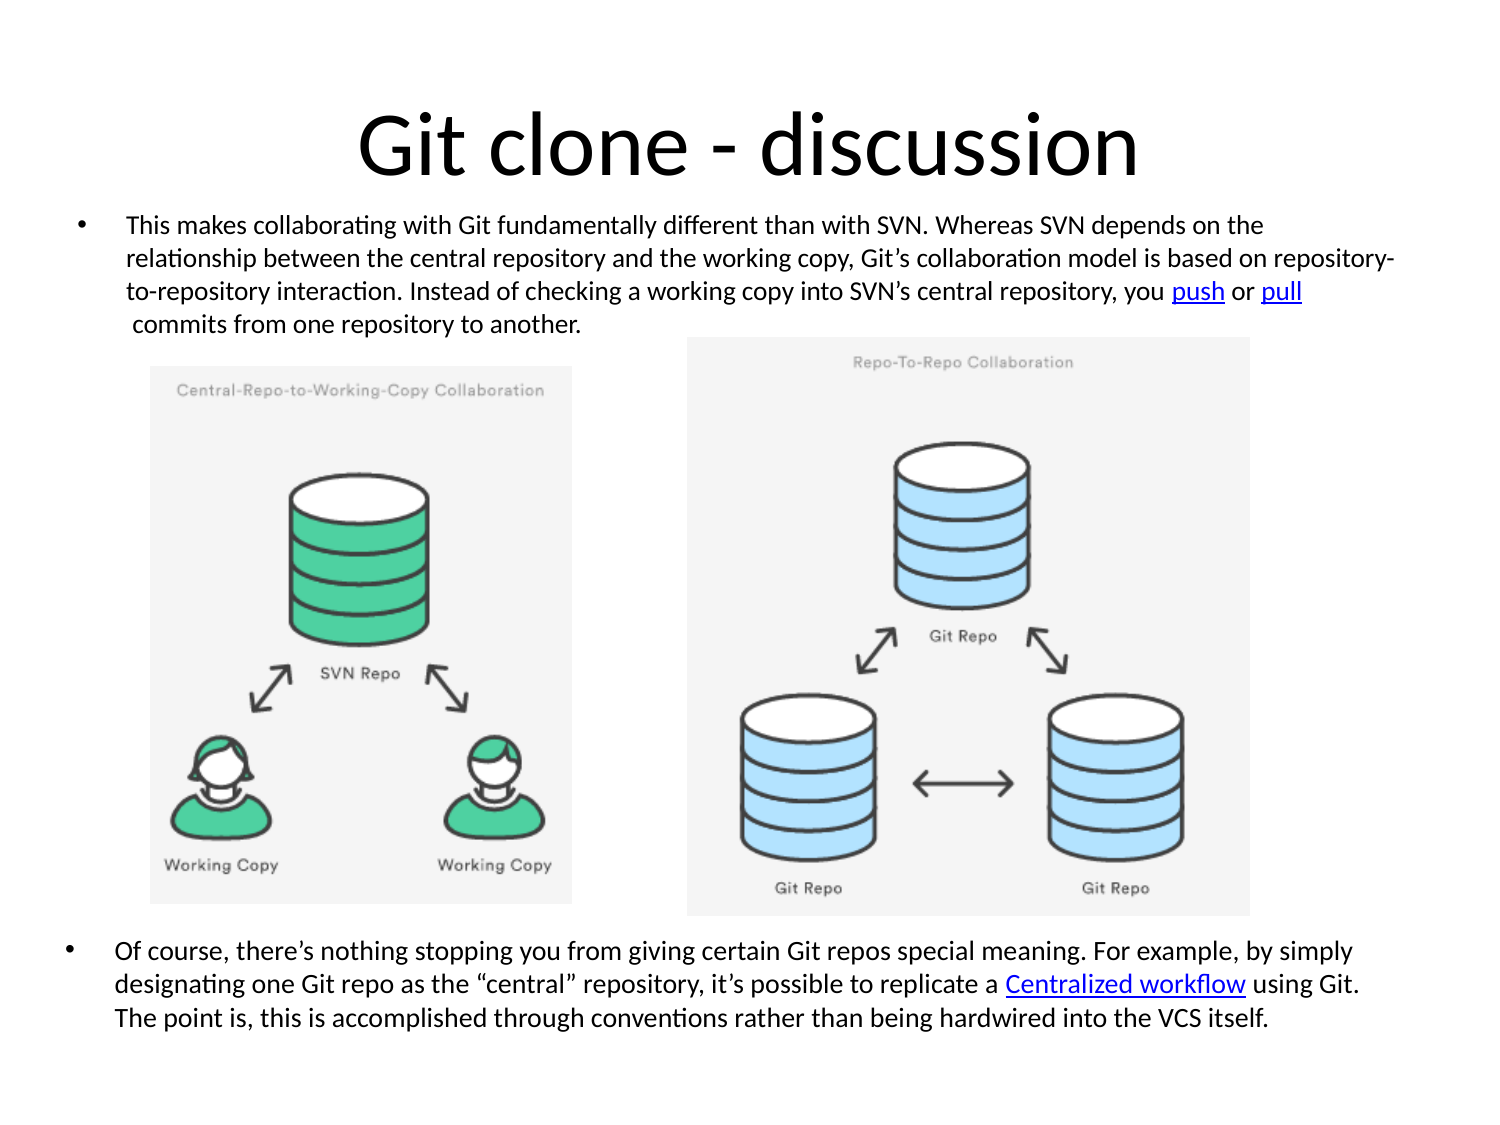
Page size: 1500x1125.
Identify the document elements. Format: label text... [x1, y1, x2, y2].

picture [149, 366, 573, 905]
title Git clone - discussion [75, 45, 1425, 233]
list This makes collaborating with Git fundamentally different than with SVN. Whereas SVN depends on the relationship between the central repository and the working copy, Git’s collaboration model is based on repository-to-repository interaction. Instead of checking a working copy into SVN’s central repository, you push or pull commits from one repository to another. [62, 200, 1413, 350]
picture [687, 337, 1251, 916]
text_box Of course, there’s nothing stopping you from giving certain Git repos special meaning. For example, by simply designating one Git repo as the “central” repository, it’s possible to replicate a Centralized workflow using Git. The point is, this is accomplished through conventions rather than being hardwired into the VCS itself. [49, 924, 1400, 1075]
